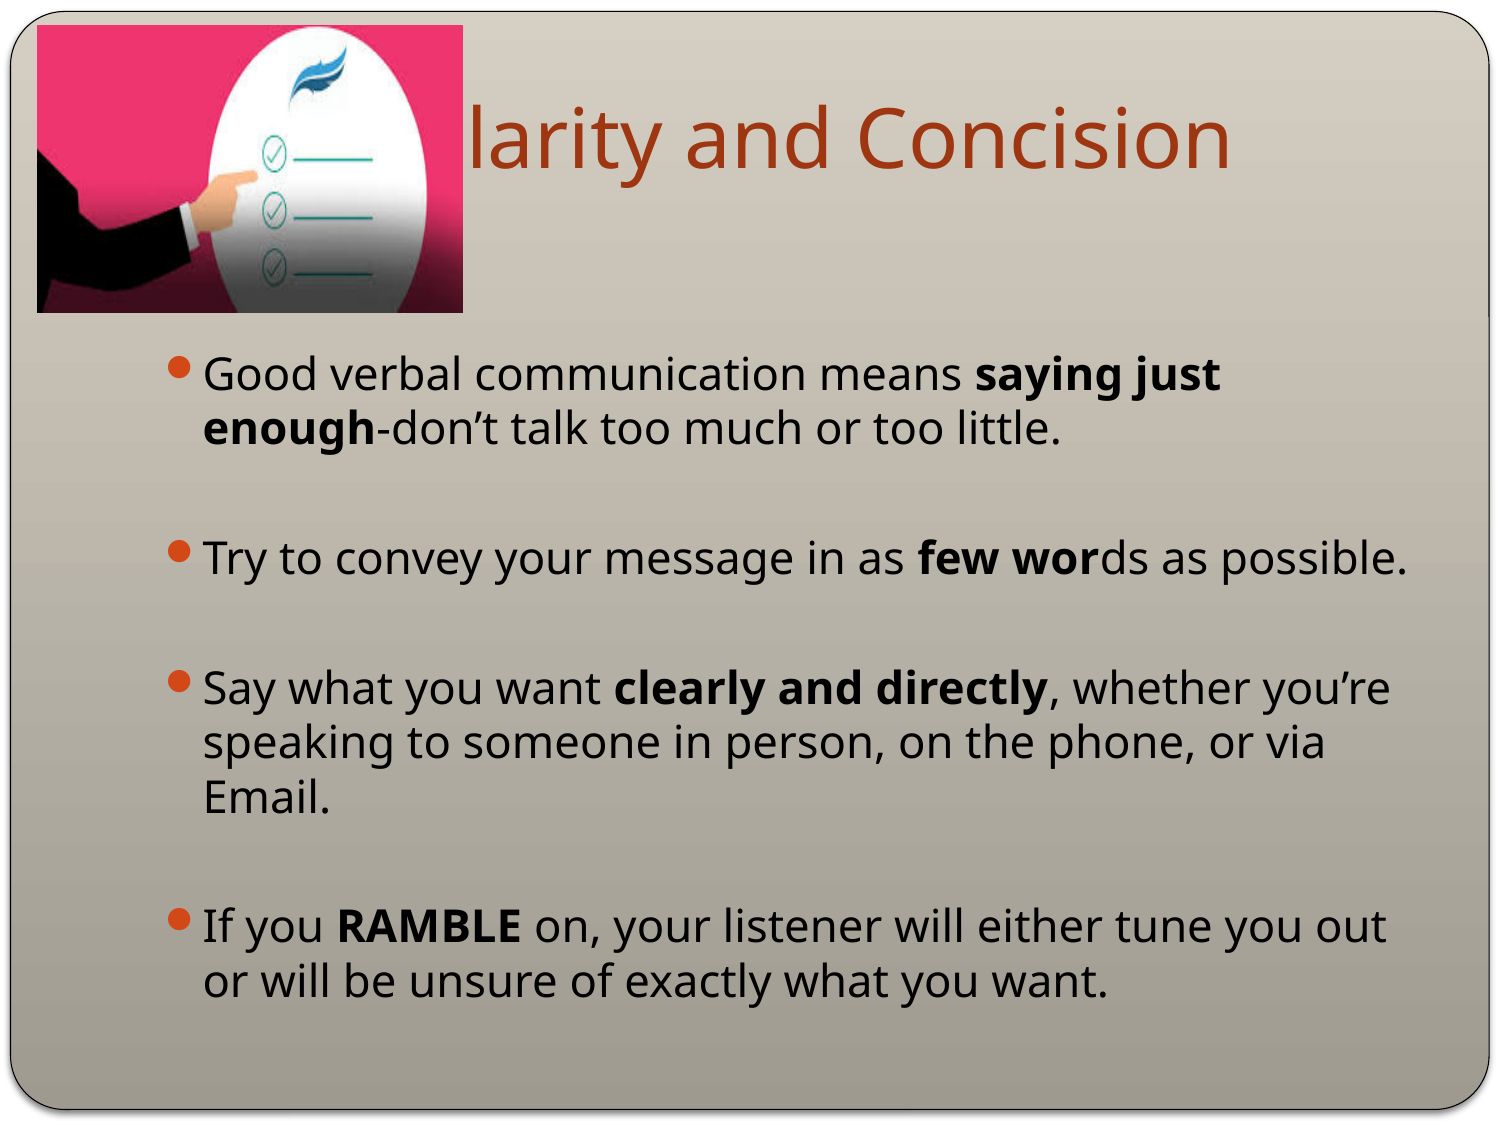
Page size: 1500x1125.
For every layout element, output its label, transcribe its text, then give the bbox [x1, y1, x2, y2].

list Good verbal communication means saying just enough-don’t talk too much or too little. Try to convey your message in as few words as possible. Say what you want clearly and directly, whether you’re speaking to someone in person, on the phone, or via Email. If you RAMBLE on, your listener will either tune you out or will be unsure of exactly what you want. [150, 337, 1425, 1075]
picture [37, 25, 463, 313]
title 3-Clarity and Concision [470, 45, 1425, 200]
